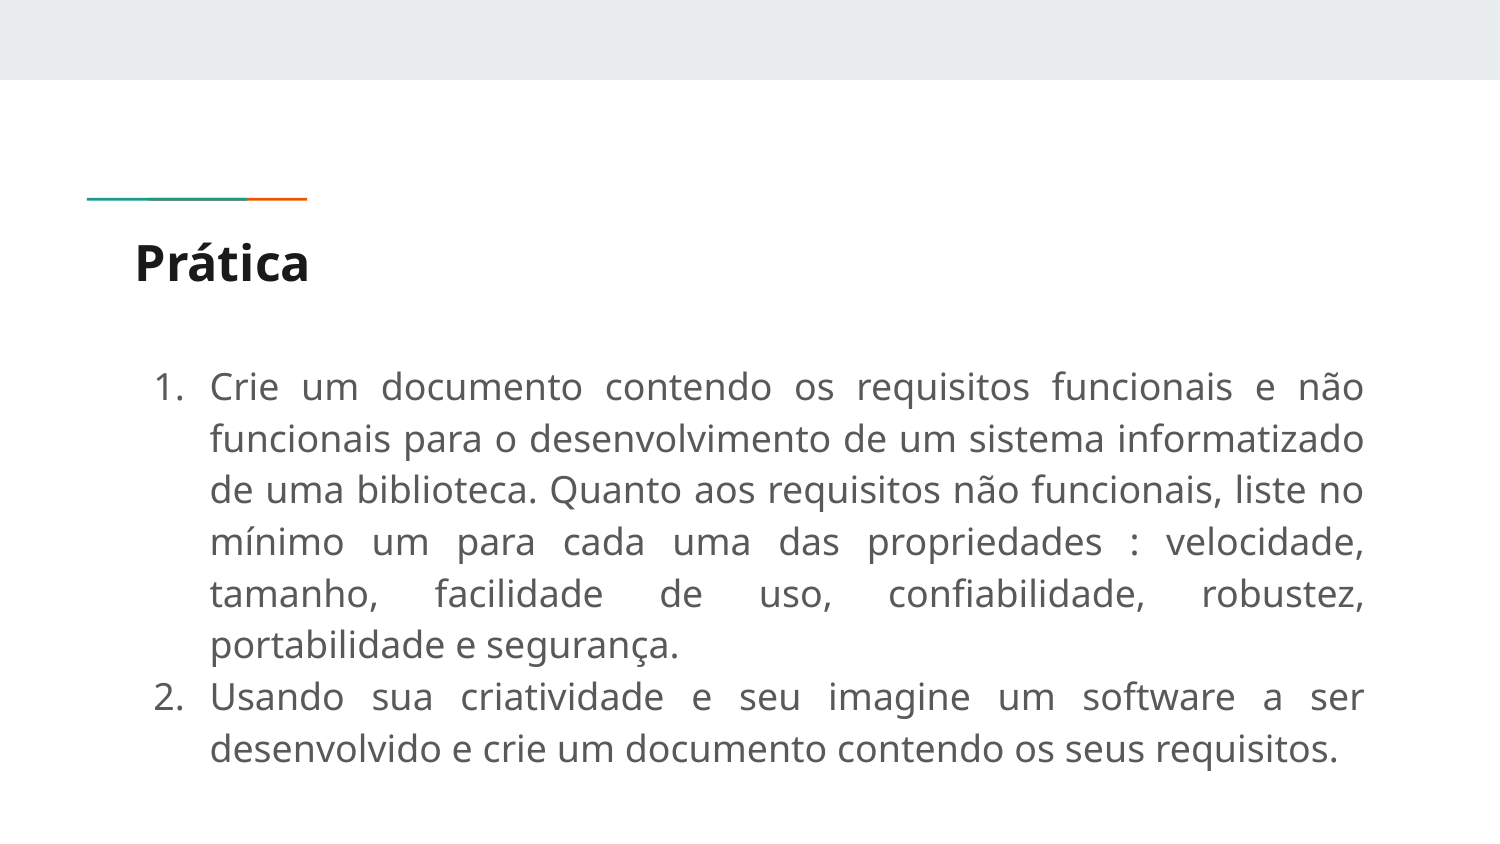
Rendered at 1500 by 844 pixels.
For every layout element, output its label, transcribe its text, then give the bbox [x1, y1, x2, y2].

title Prática [119, 216, 1381, 305]
list Crie um documento contendo os requisitos funcionais e não funcionais para o desenvolvimento de um sistema informatizado de uma biblioteca. Quanto aos requisitos não funcionais, liste no mínimo um para cada uma das propriedades : velocidade, tamanho, facilidade de uso, confiabilidade, robustez, portabilidade e segurança. Usando sua criatividade e seu imagine um software a ser desenvolvido e crie um documento contendo os seus requisitos. [119, 341, 1381, 826]
